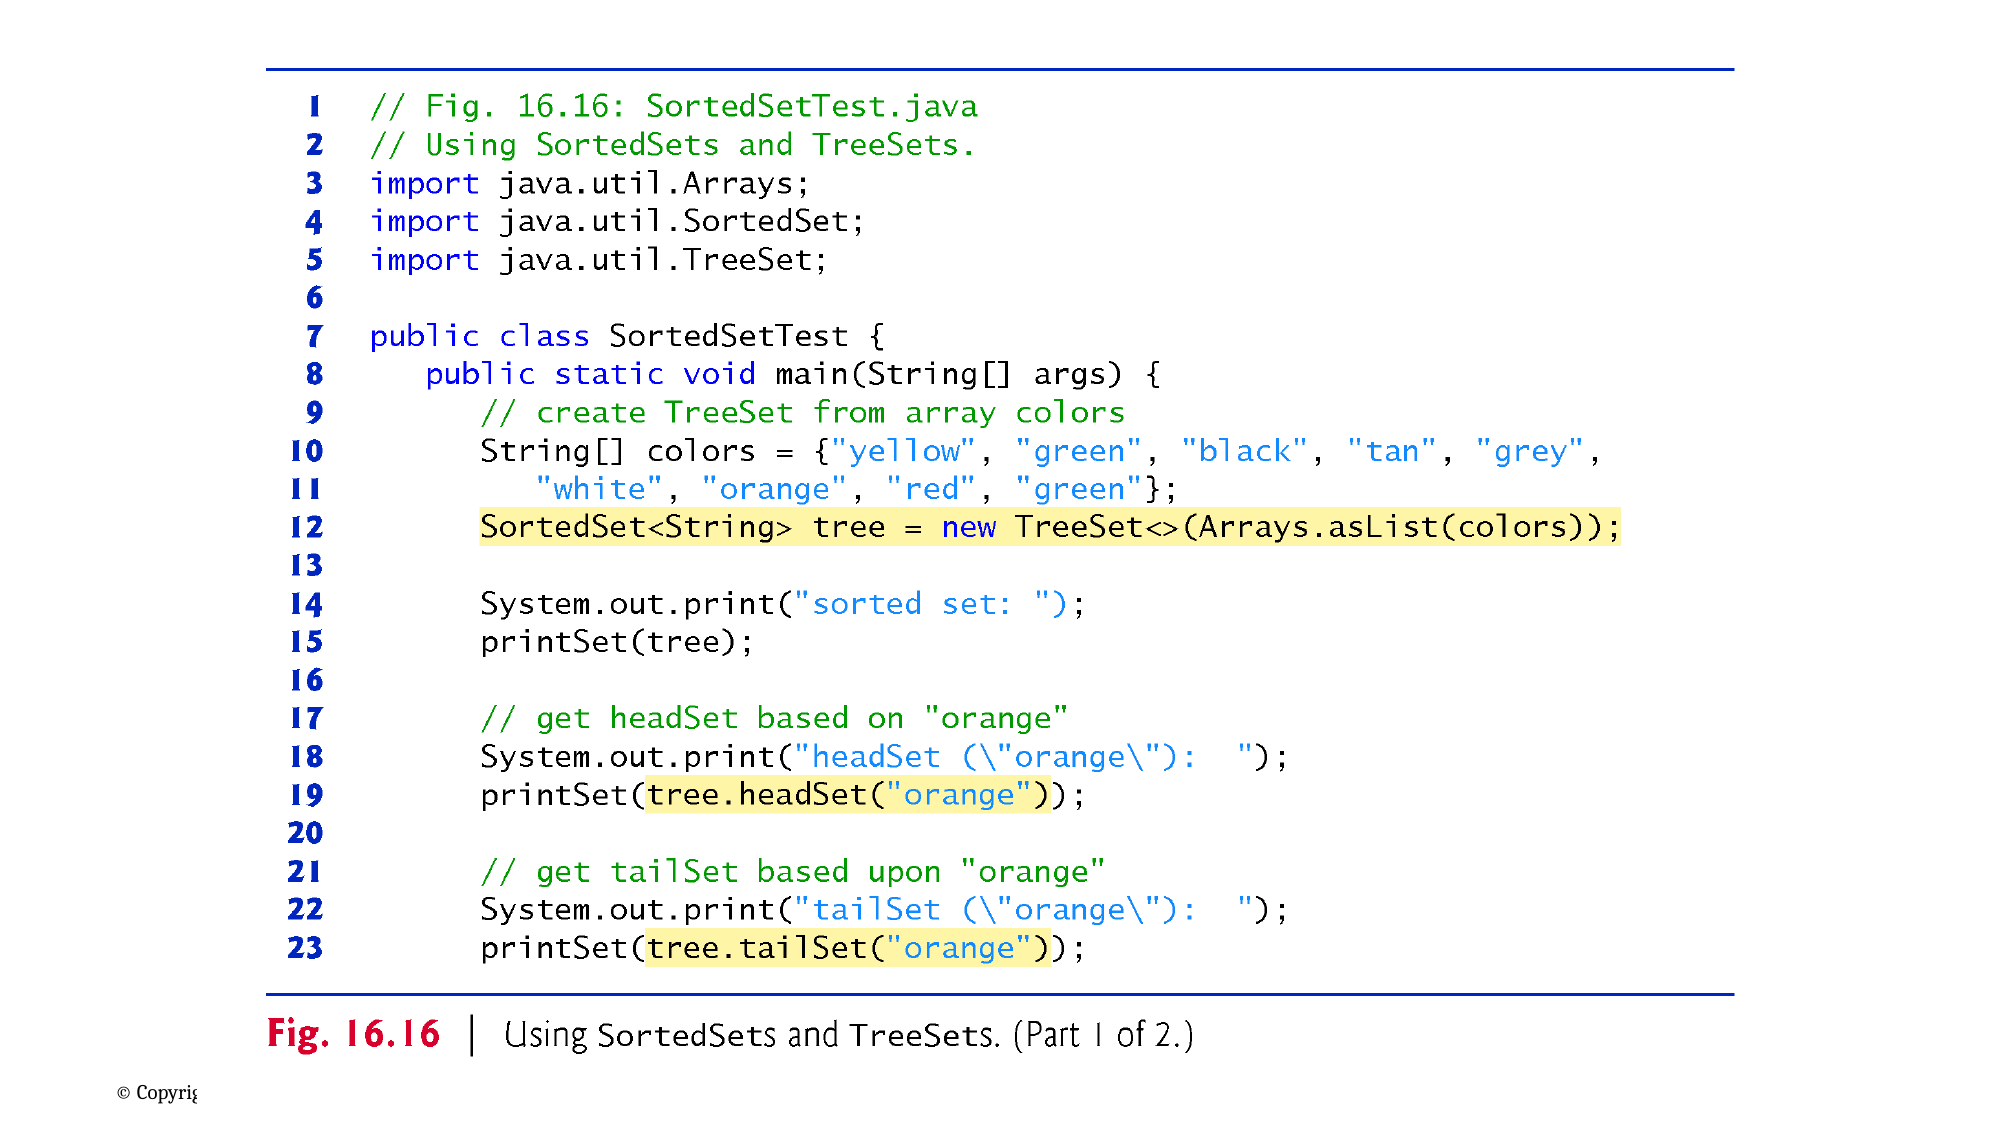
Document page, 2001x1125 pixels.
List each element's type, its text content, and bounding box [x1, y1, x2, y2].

picture [197, 0, 1803, 1125]
footer © Copyright 1992-2018 by Pearson Education, Inc. All Rights Reserved. [99, 1051, 190, 1112]
